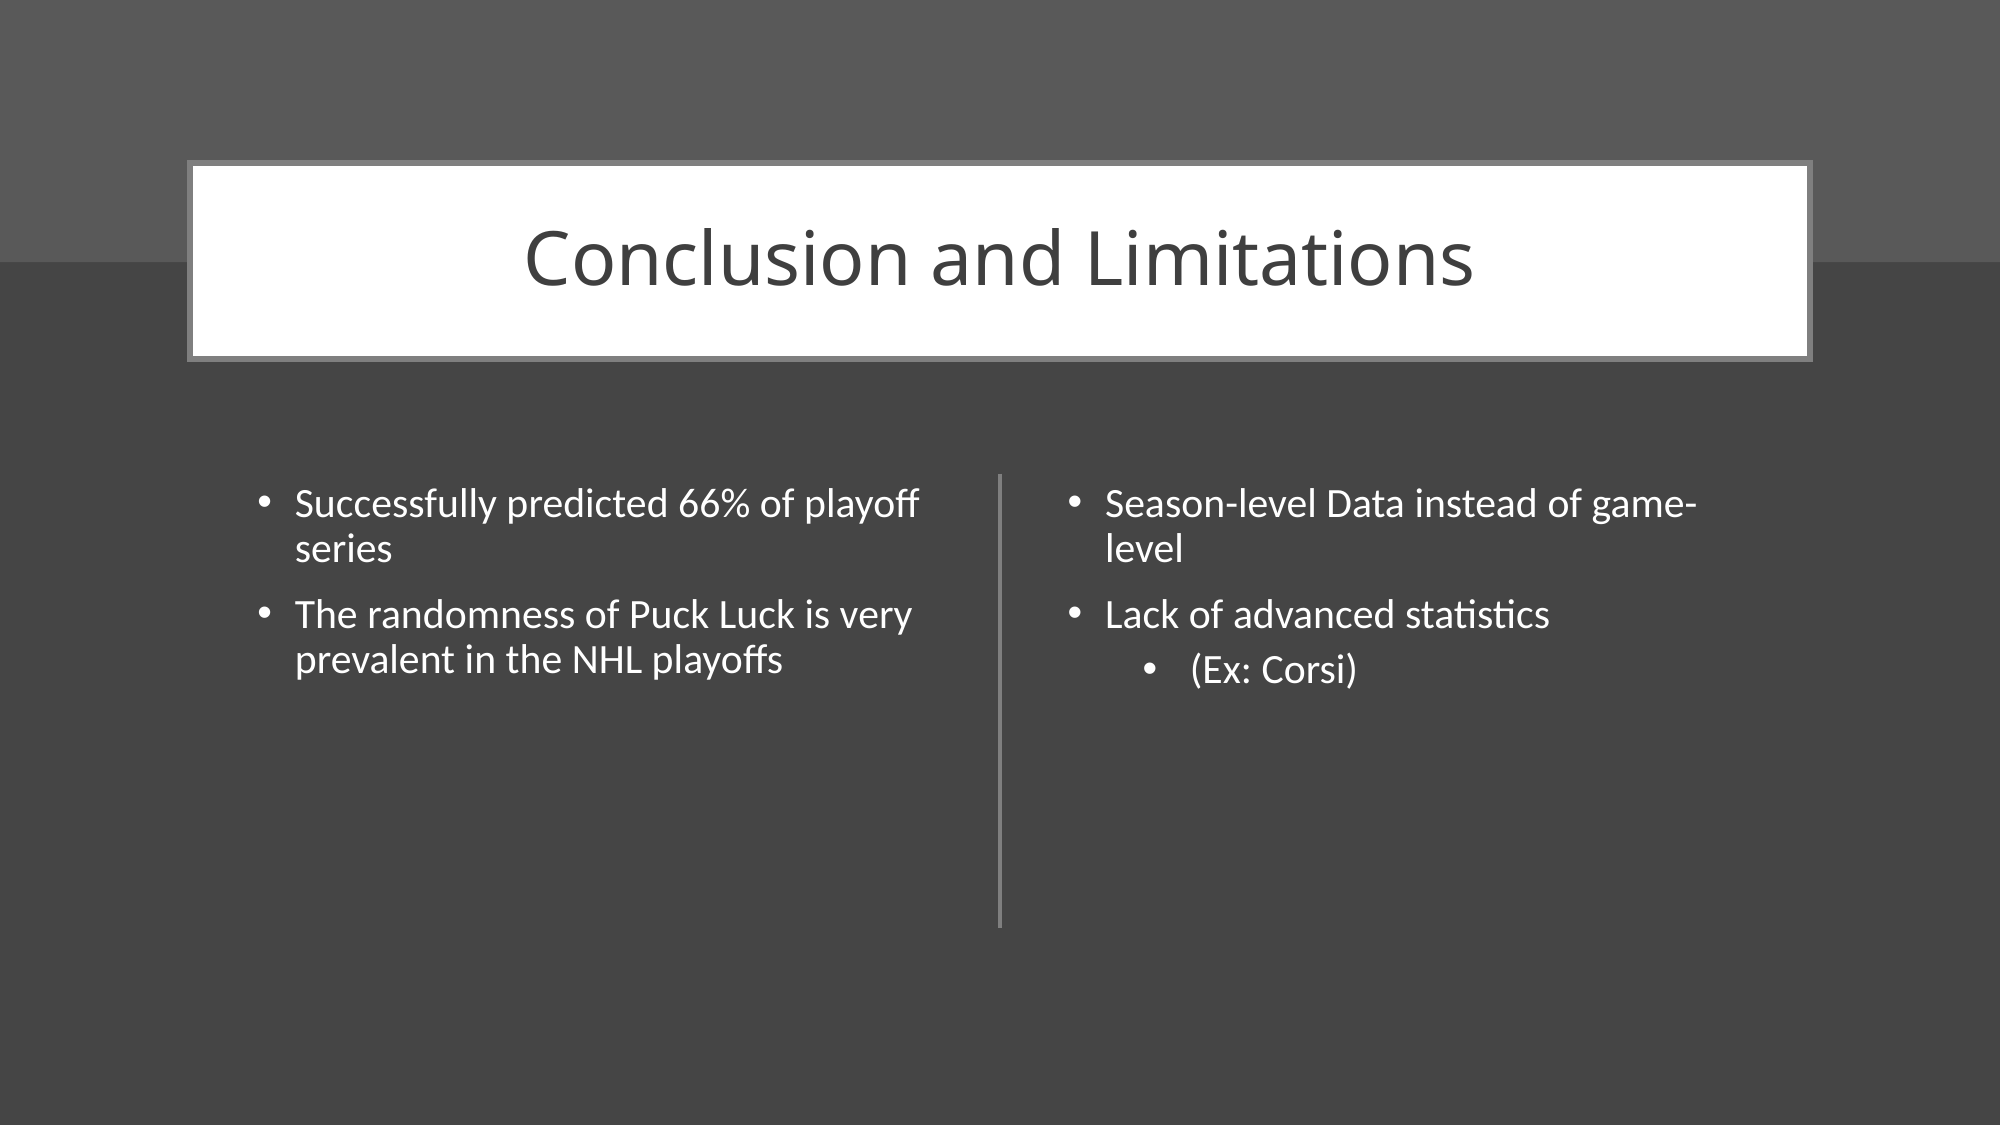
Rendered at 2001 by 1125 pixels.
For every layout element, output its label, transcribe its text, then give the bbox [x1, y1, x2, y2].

title Conclusion and Limitations [190, 163, 1810, 360]
list Season-level Data instead of game-level Lack of advanced statistics (Ex: Corsi) [1052, 473, 1757, 960]
text_box [0, 0, 2000, 263]
list Successfully predicted 66% of playoff series The randomness of Puck Luck is very prevalent in the NHL playoffs [242, 473, 948, 960]
